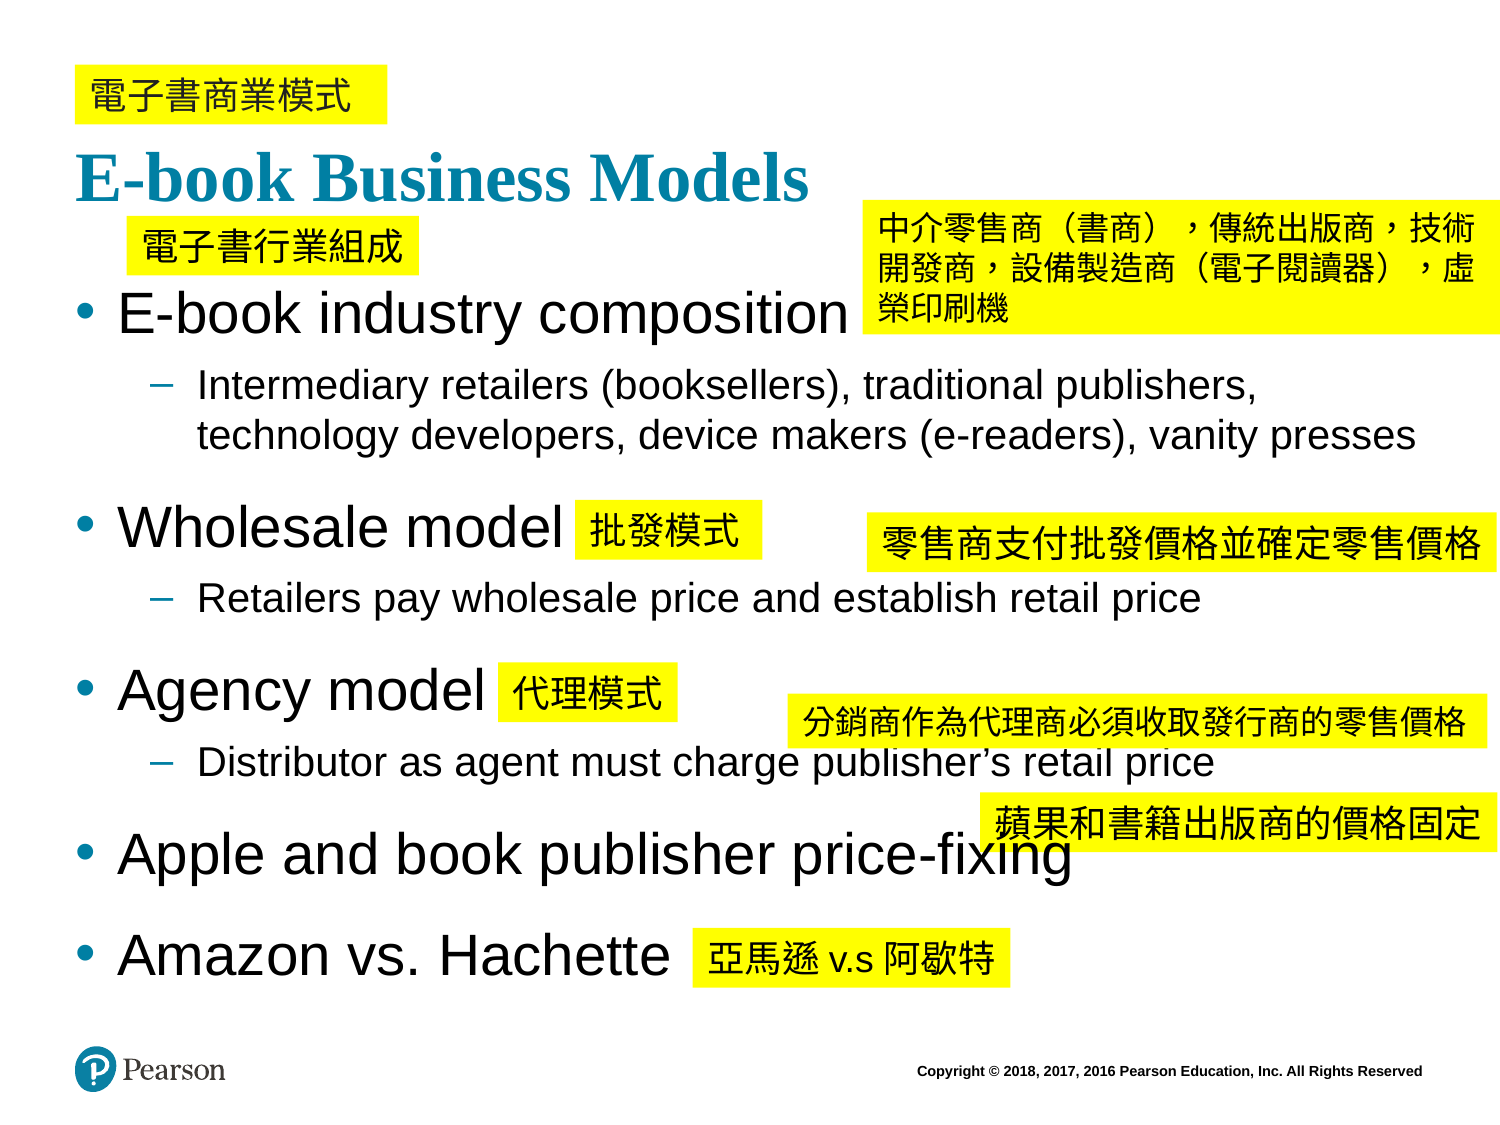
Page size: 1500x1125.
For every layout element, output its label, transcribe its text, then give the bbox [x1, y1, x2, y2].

text_box 亞馬遜v.s阿歇特 [692, 927, 1011, 988]
text_box 電子書商業模式 [74, 64, 388, 125]
list E-book industry composition Intermediary retailers (booksellers), traditional publishers, technology developers, device makers (e-readers), vanity presses Wholesale model Retailers pay wholesale price and establish retail price Agency model Distributor as agent must charge publisher’s retail price Apple and book publisher price-fixing Amazon vs. Hachette [75, 275, 1425, 1018]
text_box 零售商支付批發價格並確定零售價格 [866, 512, 1497, 573]
text_box 分銷商作為代理商必須收取發行商的零售價格 [787, 693, 1488, 749]
text_box 電子書行業組成 [126, 215, 419, 276]
text_box 中介零售商（書商），傳統出版商，技術開發商，設備製造商（電子閱讀器），虛榮印刷機 [862, 199, 1500, 335]
text_box 代理模式 [498, 662, 678, 723]
text_box 蘋果和書籍出版商的價格固定 [1425, 792, 1498, 853]
text_box 批發模式 [575, 499, 763, 560]
title E-book Business Models [75, 35, 1425, 216]
